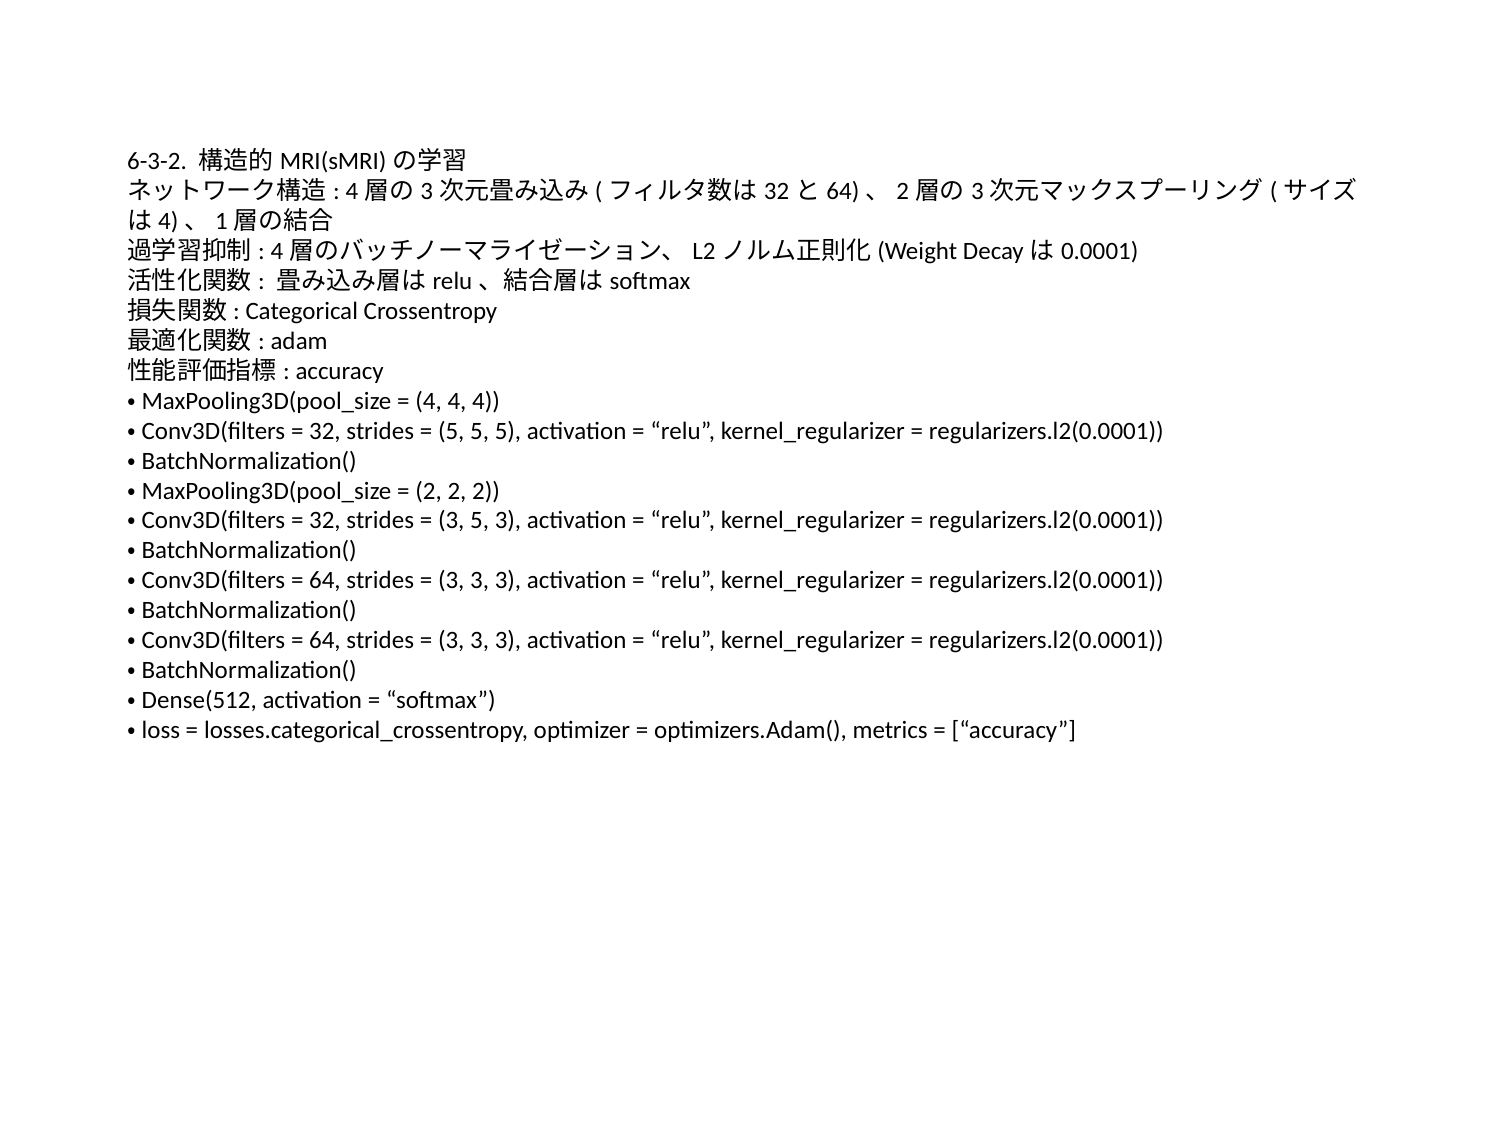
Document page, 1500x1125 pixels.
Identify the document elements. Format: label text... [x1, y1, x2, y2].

title 6-3-2. 構造的MRI(sMRI)の学習 ネットワーク構造: 4層の3次元畳み込み(フィルタ数は32と64)、2層の3次元マックスプーリング(サイズは4)、1層の結合 過学習抑制: 4層のバッチノーマライゼーション、L2ノルム正則化(Weight Decayは0.0001) 活性化関数: 畳み込み層はrelu、結合層はsoftmax 損失関数: Categorical Crossentropy 最適化関数: adam 性能評価指標: accuracy ・MaxPooling3D(pool_size = (4, 4, 4)) ・Conv3D(filters = 32, strides = (5, 5, 5), activation = “relu”, kernel_regularizer = regularizers.l2(0.0001)) ・BatchNormalization() ・MaxPooling3D(pool_size = (2, 2, 2)) ・Conv3D(filters = 32, strides = (3, 5, 3), activation = “relu”, kernel_regularizer = regularizers.l2(0.0001)) ・BatchNormalization() ・Conv3D(filters = 64, strides = (3, 3, 3), activation = “relu”, kernel_regularizer = regularizers.l2(0.0001)) ・BatchNormalization() ・Conv3D(filters = 64, strides = (3, 3, 3), activation = “relu”, kernel_regularizer = regularizers.l2(0.0001)) ・BatchNormalization() ・Dense(512, activation = “softmax”) ・loss = losses.categorical_crossentropy, optimizer = optimizers.Adam(), metrics = [“accuracy”] [112, 137, 1388, 976]
